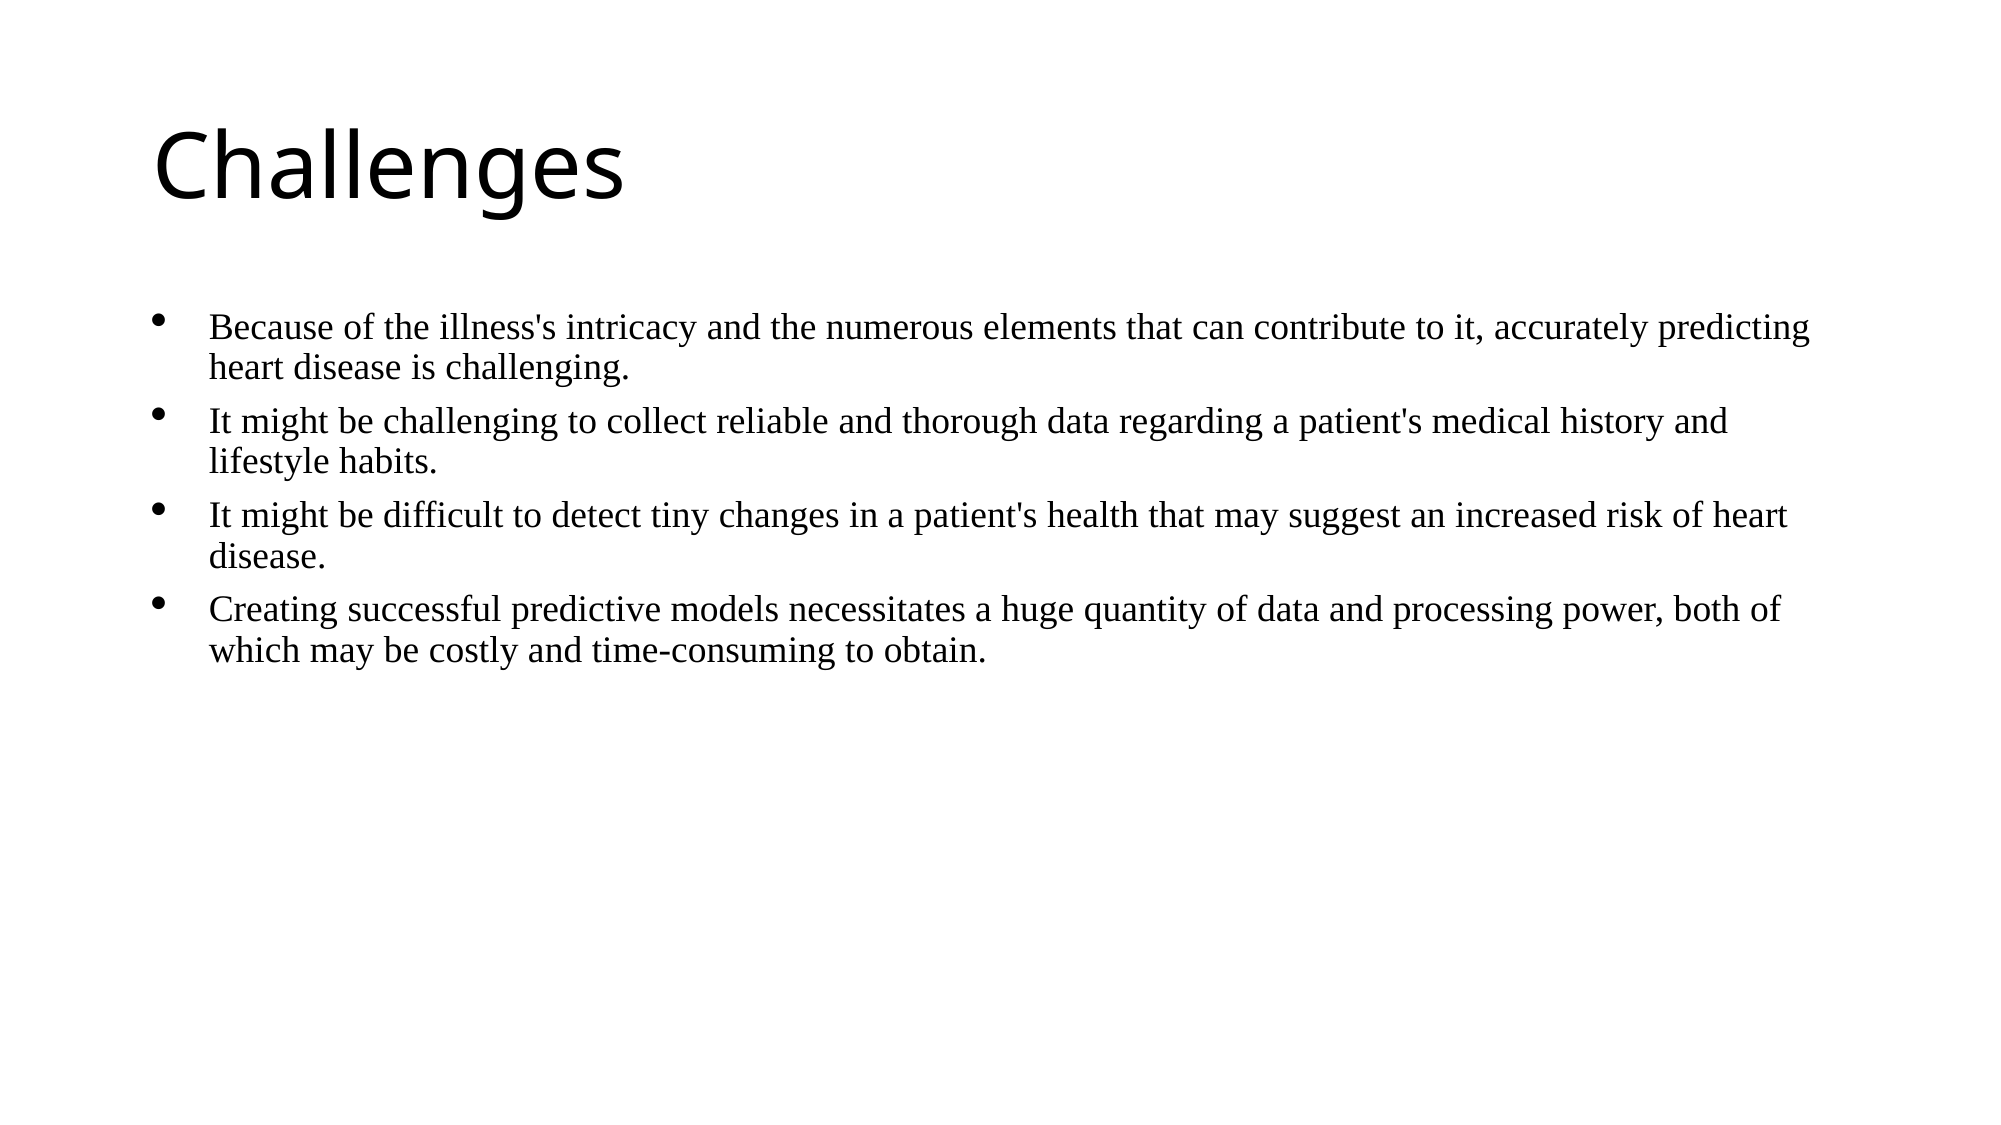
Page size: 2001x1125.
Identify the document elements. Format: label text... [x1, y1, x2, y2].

title Challenges [137, 59, 1863, 278]
list Because of the illness's intricacy and the numerous elements that can contribute to it, accurately predicting heart disease is challenging. It might be challenging to collect reliable and thorough data regarding a patient's medical history and lifestyle habits. It might be difficult to detect tiny changes in a patient's health that may suggest an increased risk of heart disease. Creating successful predictive models necessitates a huge quantity of data and processing power, both of which may be costly and time-consuming to obtain. [137, 299, 1863, 1014]
